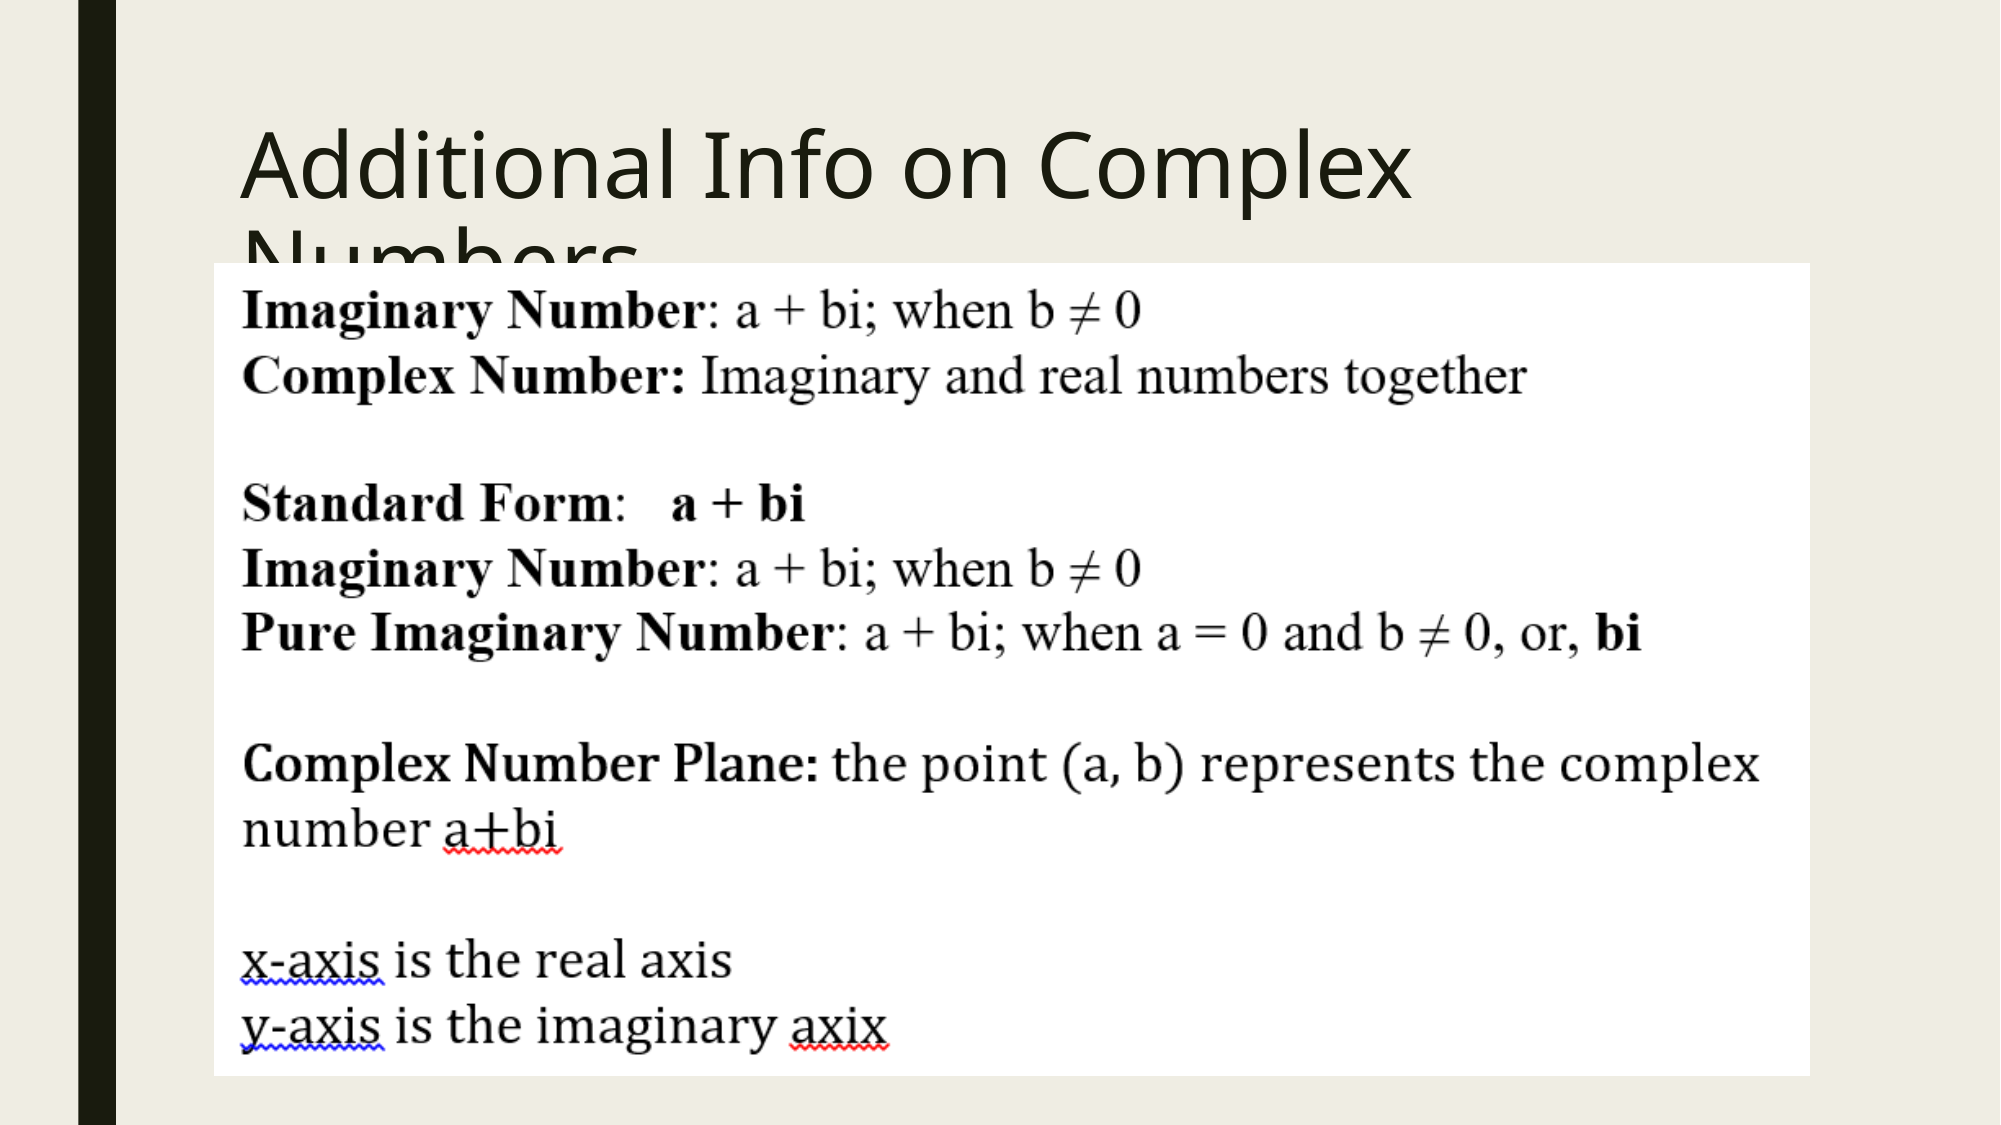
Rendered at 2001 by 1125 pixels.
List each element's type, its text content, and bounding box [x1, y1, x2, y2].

picture [214, 263, 1810, 1076]
title Additional Info on Complex Numbers [225, 112, 1800, 263]
